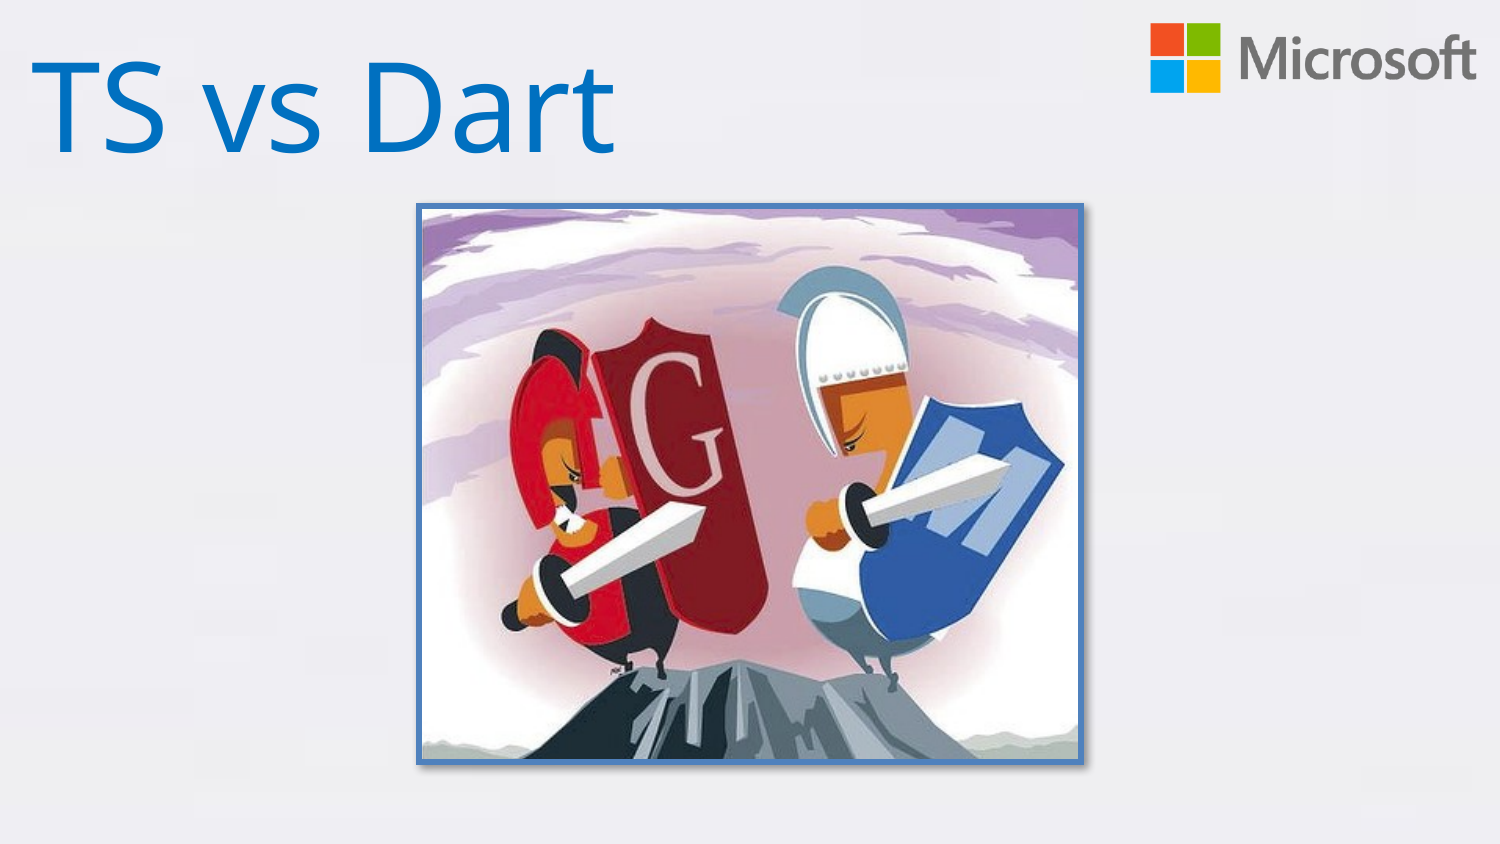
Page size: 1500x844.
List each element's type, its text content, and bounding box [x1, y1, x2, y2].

picture [0, 0, 1500, 844]
text_box TS vs Dart [16, 20, 632, 185]
